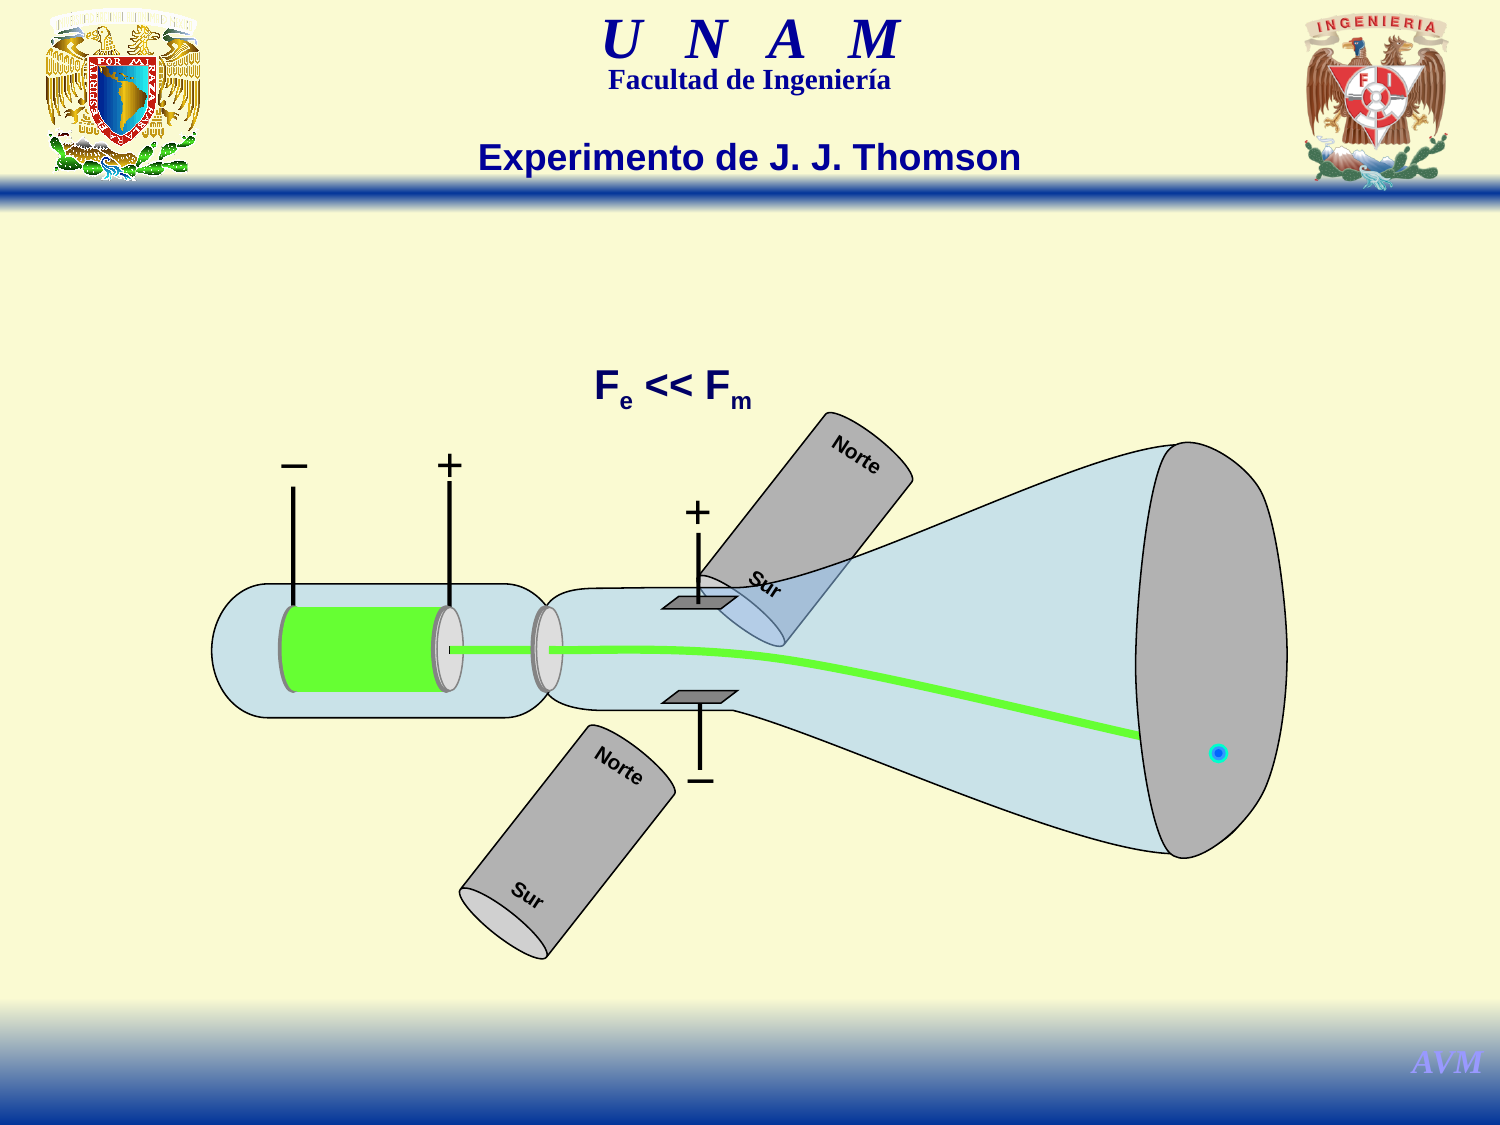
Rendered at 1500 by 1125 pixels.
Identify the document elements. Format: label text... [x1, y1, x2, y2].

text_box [662, 532, 738, 610]
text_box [281, 606, 431, 692]
text_box Norte [811, 414, 904, 494]
text_box + [668, 471, 727, 531]
text_box [733, 412, 913, 577]
text_box [459, 725, 675, 959]
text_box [266, 403, 480, 501]
text_box [1135, 442, 1288, 859]
picture [46, 8, 200, 181]
picture [1299, 5, 1453, 198]
text_box [553, 653, 1169, 854]
text_box Sur [490, 860, 567, 929]
text_box [547, 444, 1175, 735]
text_box _ [673, 778, 728, 794]
text_box Norte [574, 725, 663, 805]
text_box Sur [741, 549, 804, 619]
text_box Fe << Fm [579, 350, 779, 422]
text_box Experimento de J. J. Thomson [425, 125, 1075, 186]
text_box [662, 690, 738, 771]
text_box [568, 649, 1140, 737]
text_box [432, 606, 464, 692]
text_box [532, 606, 563, 692]
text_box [1209, 744, 1228, 763]
text_box [211, 583, 546, 718]
